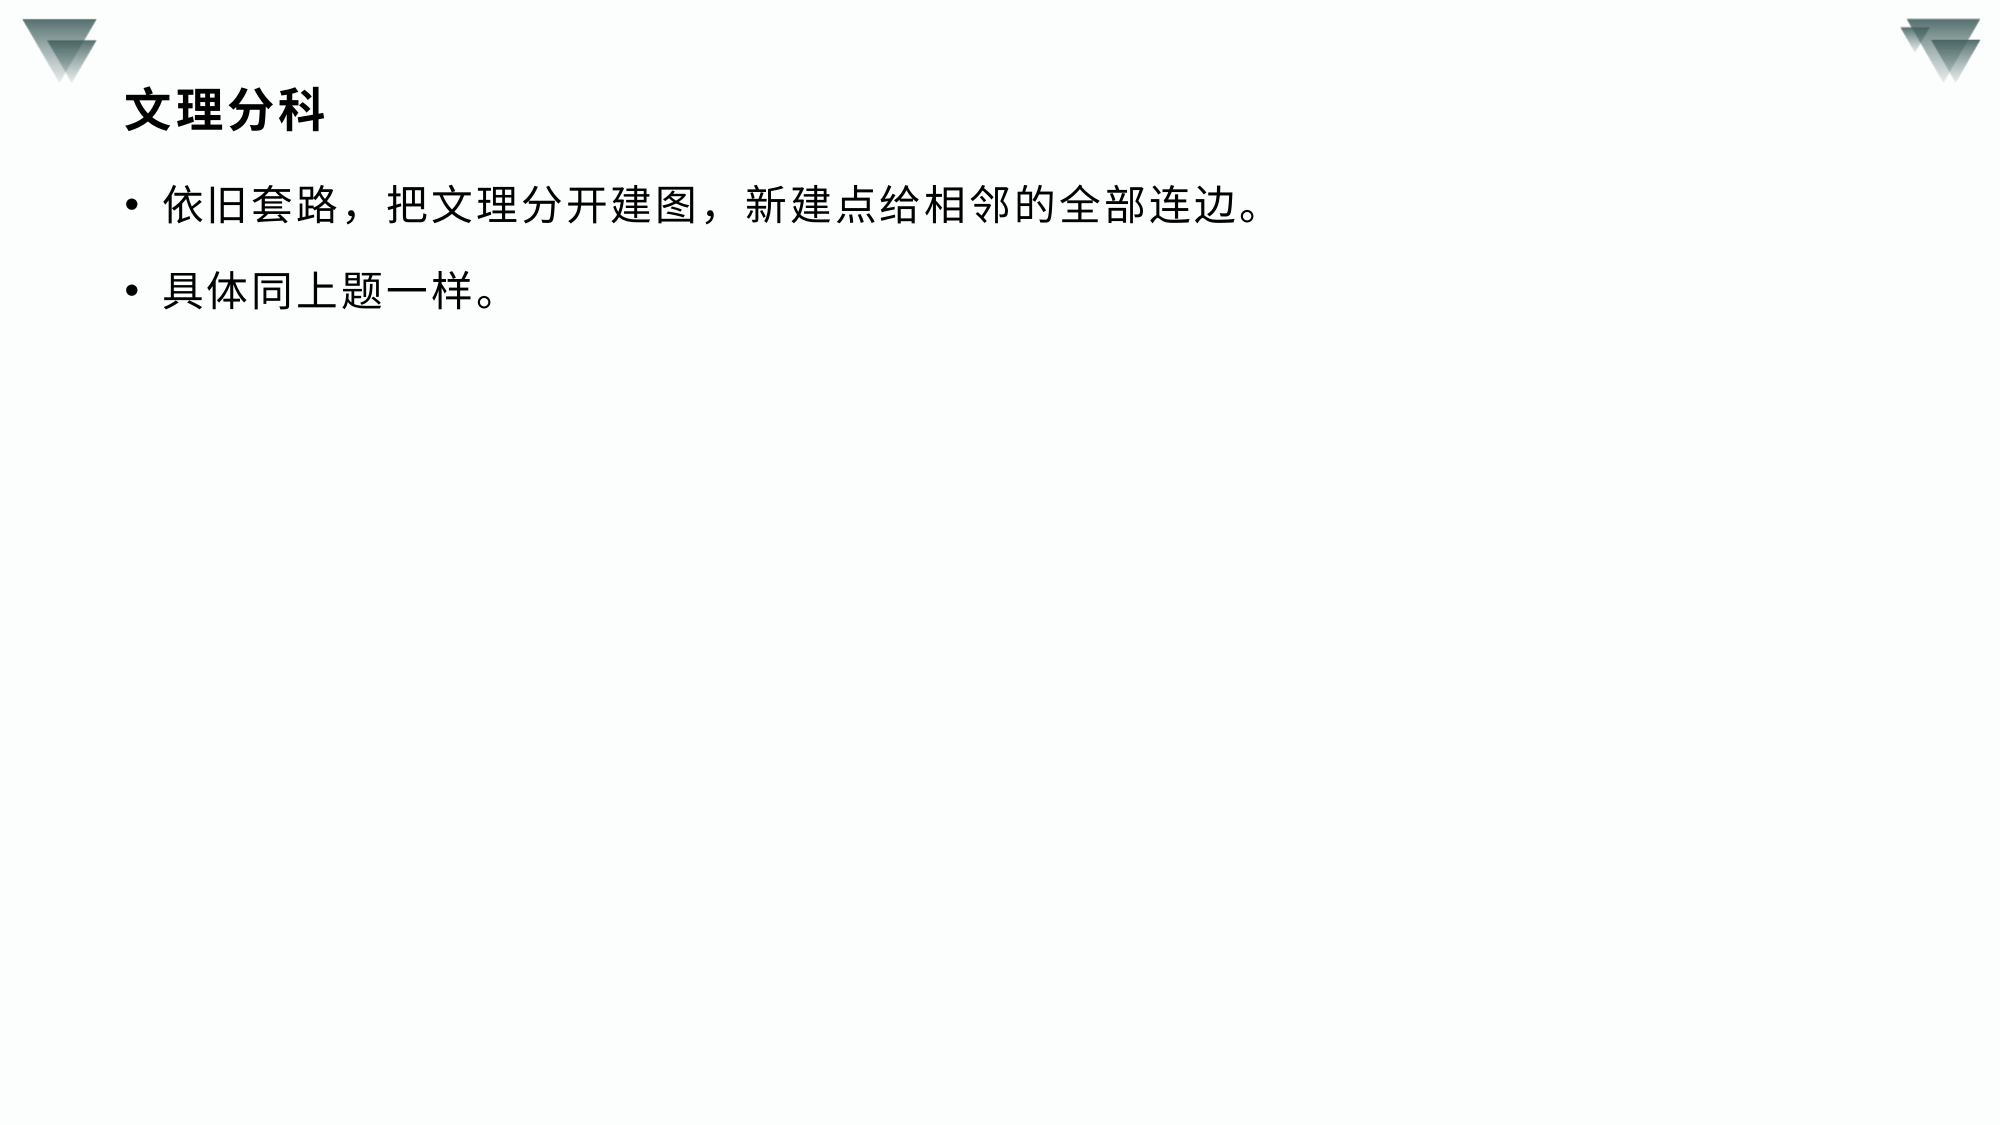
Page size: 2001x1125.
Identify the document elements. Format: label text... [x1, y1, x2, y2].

picture [0, 0, 119, 103]
title 文理分科 [109, 72, 1891, 146]
picture [1881, 0, 2000, 103]
list 依旧套路，把文理分开建图，新建点给相邻的全部连边。 具体同上题一样。 [109, 156, 1891, 1041]
